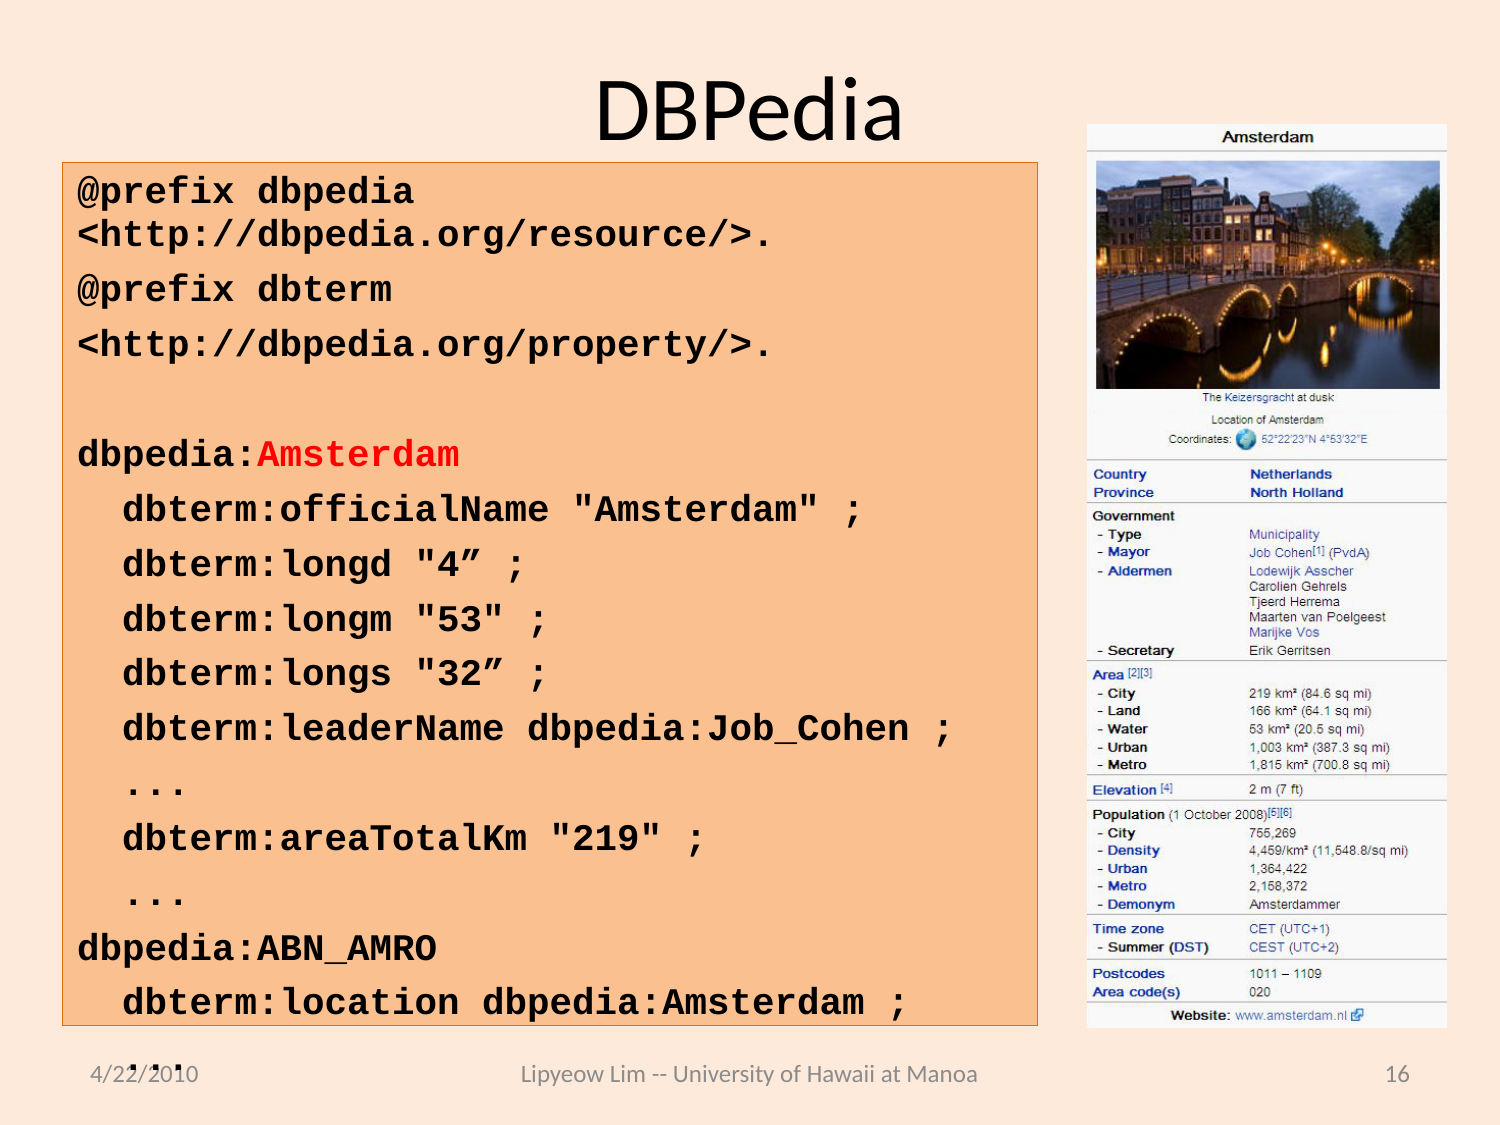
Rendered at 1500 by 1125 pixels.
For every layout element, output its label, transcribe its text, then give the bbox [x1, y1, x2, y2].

footer Lipyeow Lim -- University of Hawaii at Manoa [450, 1042, 1050, 1103]
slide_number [75, 1042, 425, 1103]
title DBPedia [74, 44, 1426, 163]
picture [1087, 124, 1447, 1029]
slide_number 16 [1074, 1042, 1425, 1103]
text_box @prefix dbpedia <http://dbpedia.org/resource/>. @prefix dbterm <http://dbpedia.org/property/>. dbpedia:Amsterdam dbterm:officialName "Amsterdam" ; dbterm:longd "4” ; dbterm:longm "53" ; dbterm:longs "32” ; dbterm:leaderName dbpedia:Job_Cohen ; ... dbterm:areaTotalKm "219" ; ... dbpedia:ABN_AMRO dbterm:location dbpedia:Amsterdam ; ... [62, 162, 1038, 1026]
